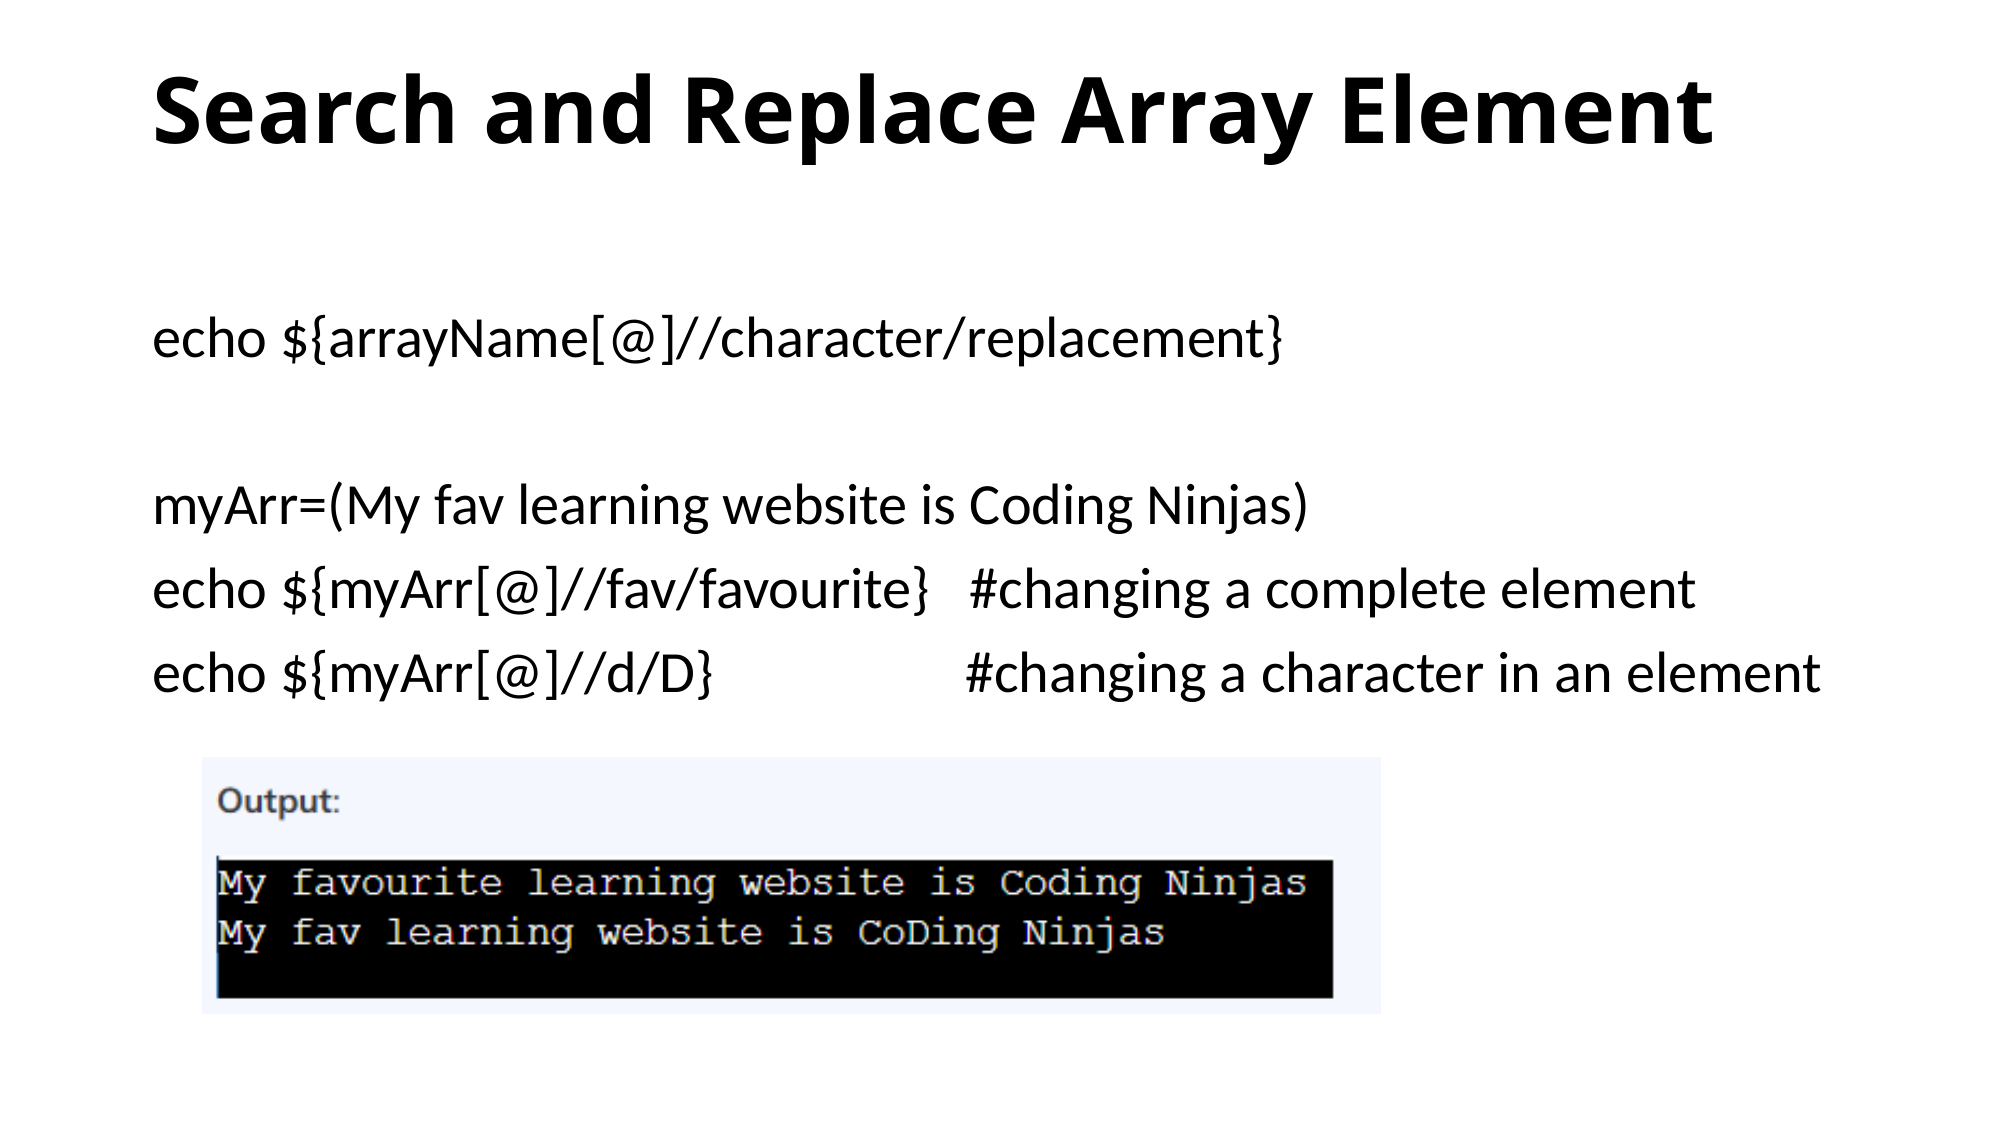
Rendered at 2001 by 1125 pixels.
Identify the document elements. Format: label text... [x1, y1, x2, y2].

list echo ${arrayName[@]//character/replacement} myArr=(My fav learning website is Coding Ninjas) echo ${myArr[@]//fav/favourite} #changing a complete element echo ${myArr[@]//d/D} #changing a character in an element [137, 299, 1863, 1014]
title Search and Replace Array Element [137, 59, 1863, 278]
picture [202, 757, 1381, 1014]
